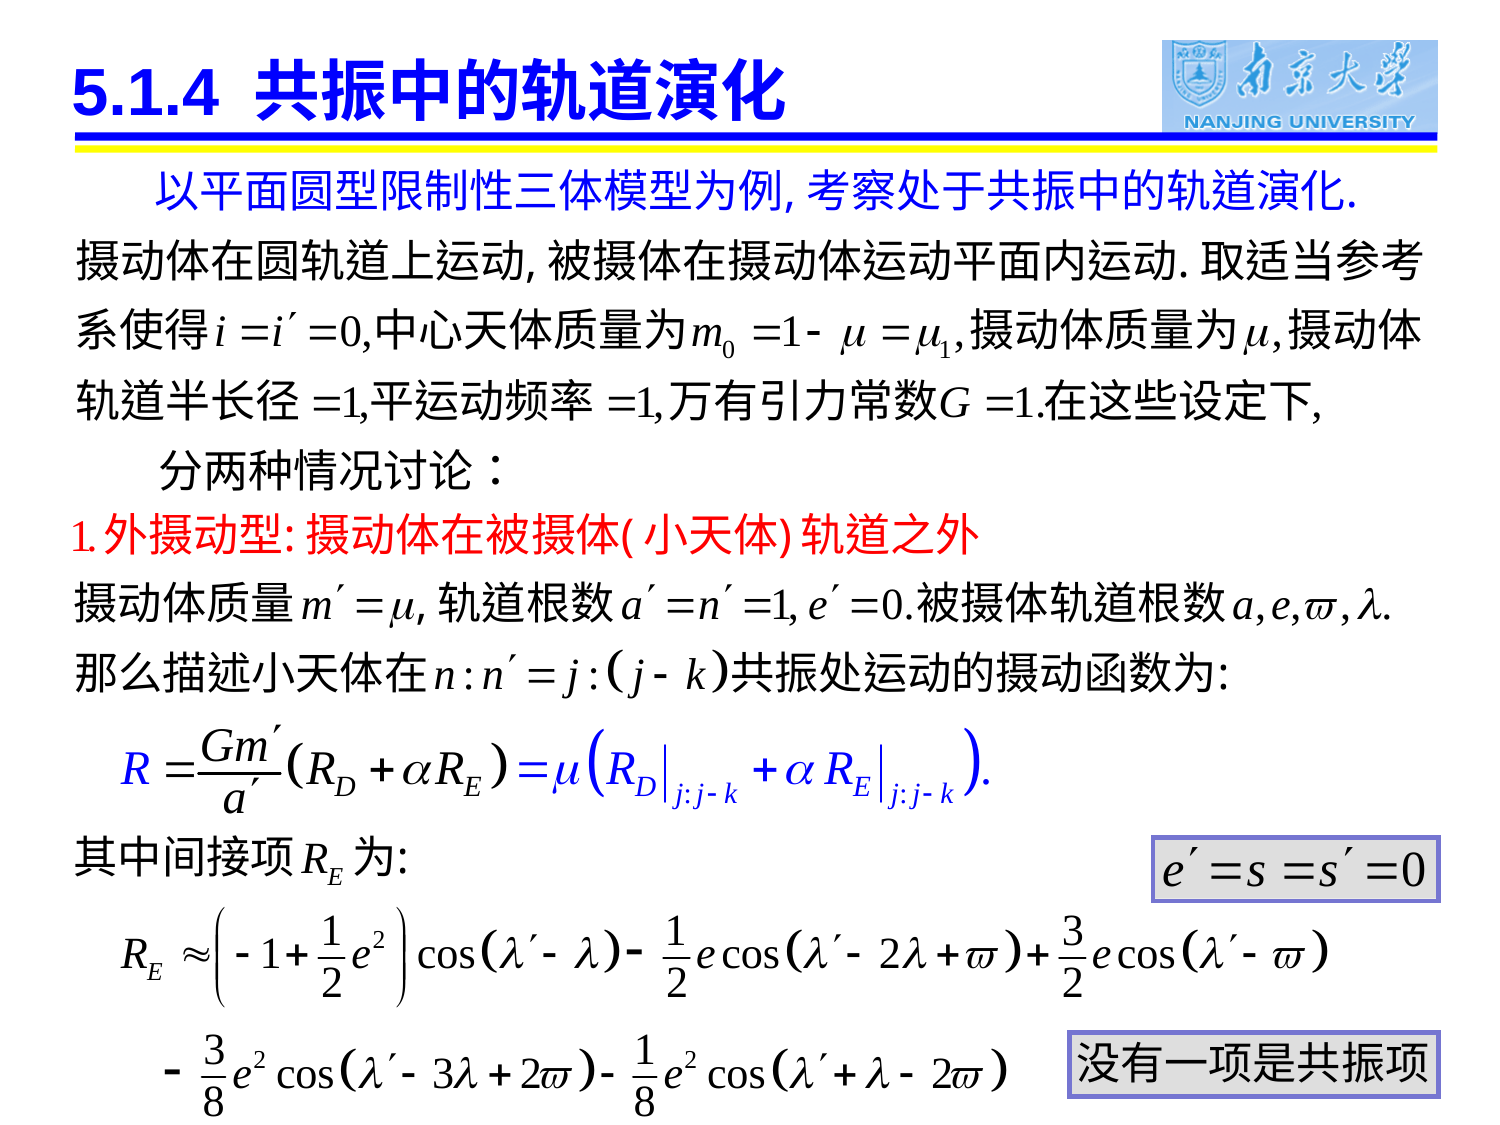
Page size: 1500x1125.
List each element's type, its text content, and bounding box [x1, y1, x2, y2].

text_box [1071, 1034, 1437, 1095]
title 5.1.4 共振中的轨道演化 [56, 30, 1132, 148]
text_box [68, 574, 1437, 1125]
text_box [69, 159, 1431, 509]
picture [1162, 40, 1438, 132]
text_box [67, 506, 986, 571]
